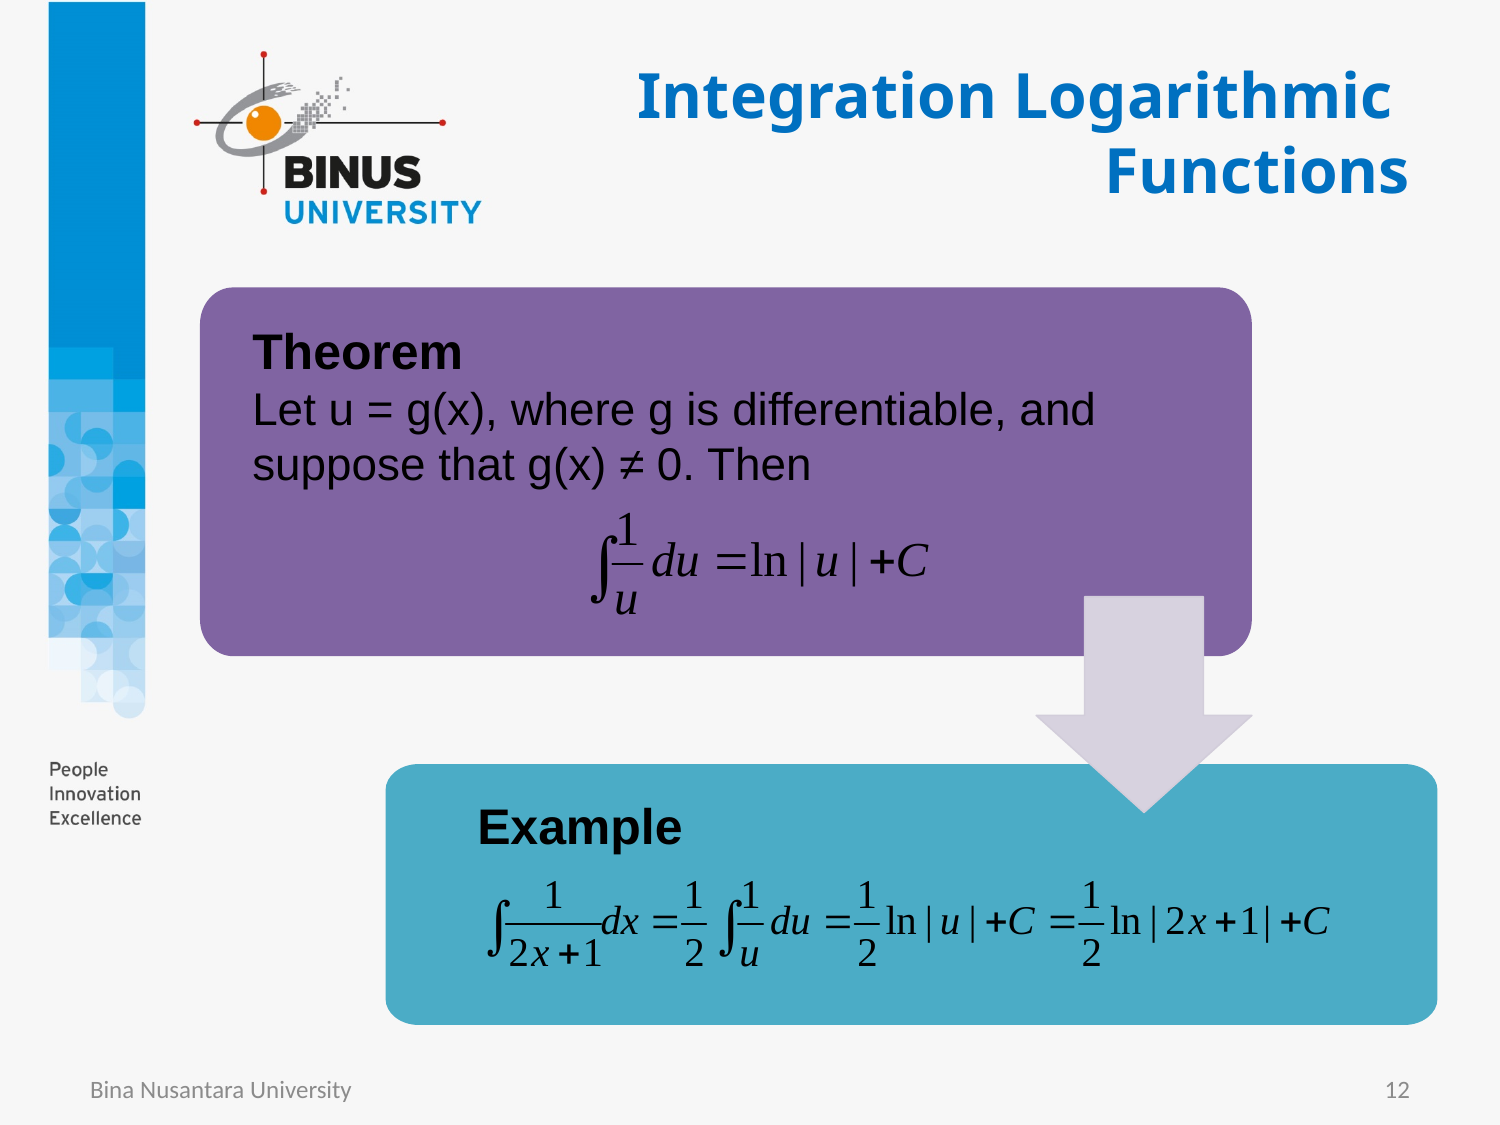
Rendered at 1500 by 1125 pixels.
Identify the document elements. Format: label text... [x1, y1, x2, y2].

picture [0, 0, 1500, 845]
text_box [199, 287, 1463, 1026]
slide_number Bina Nusantara University [75, 1058, 425, 1119]
slide_number 12 [1074, 1058, 1425, 1119]
title Integration Logarithmic Functions [75, 37, 1425, 225]
